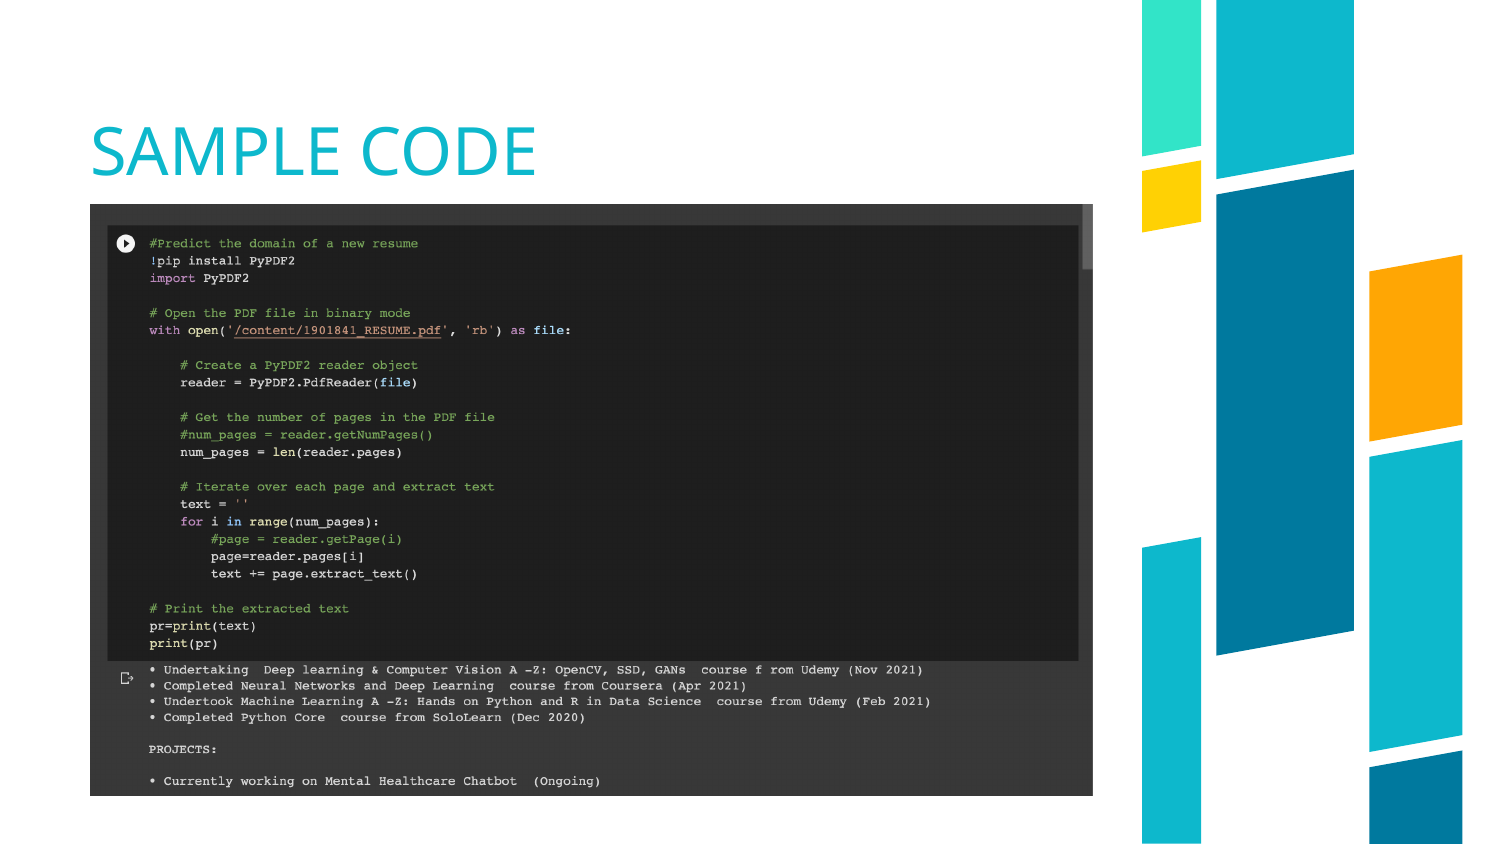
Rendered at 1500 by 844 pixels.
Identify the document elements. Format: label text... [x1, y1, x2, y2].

picture [89, 204, 1093, 796]
title SAMPLE CODE [90, 124, 1093, 190]
